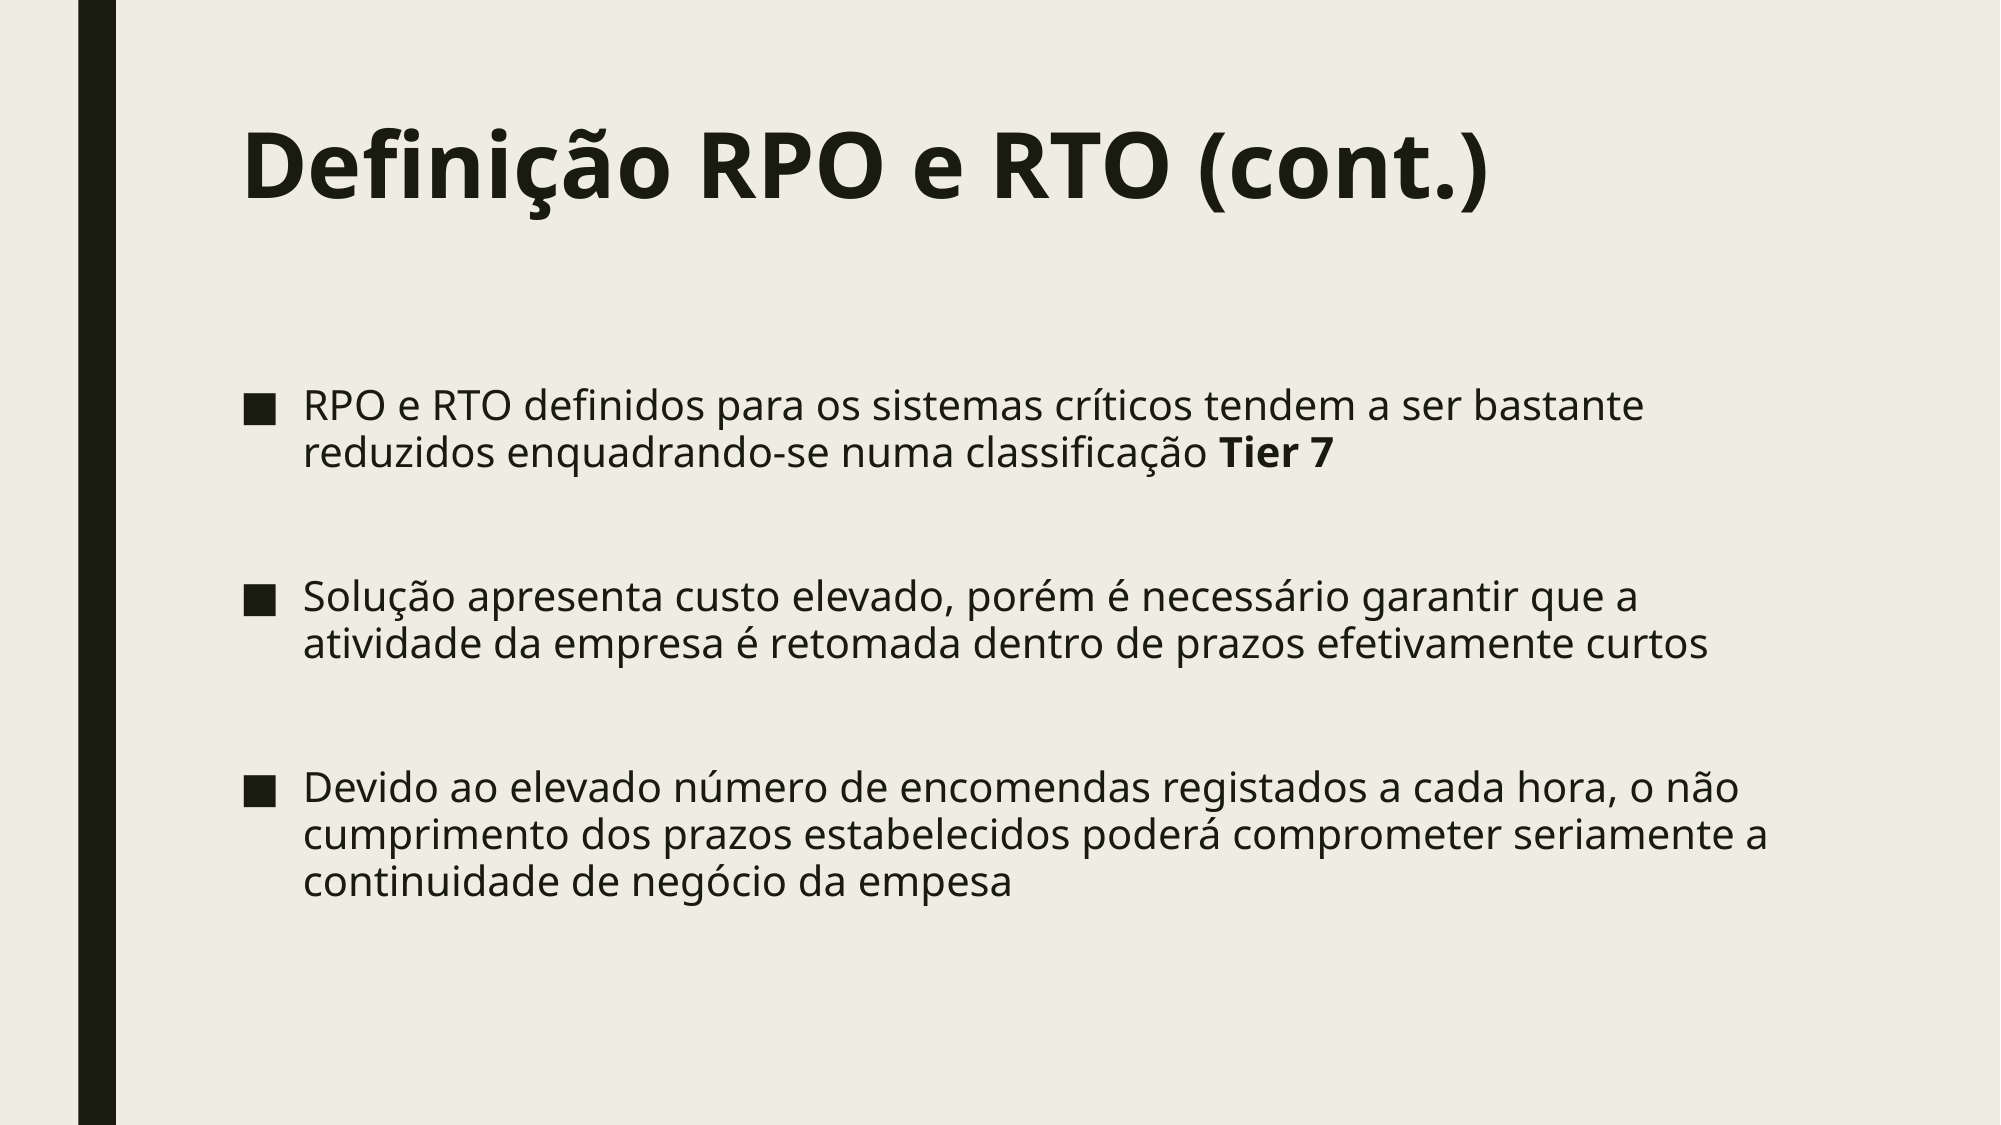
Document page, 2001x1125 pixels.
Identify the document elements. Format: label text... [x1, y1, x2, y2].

list RPO e RTO definidos para os sistemas críticos tendem a ser bastante reduzidos enquadrando-se numa classificação Tier 7 Solução apresenta custo elevado, porém é necessário garantir que a atividade da empresa é retomada dentro de prazos efetivamente curtos Devido ao elevado número de encomendas registados a cada hora, o não cumprimento dos prazos estabelecidos poderá comprometer seriamente a continuidade de negócio da empesa [225, 375, 1800, 963]
title Definição RPO e RTO (cont.) [225, 112, 1800, 357]
